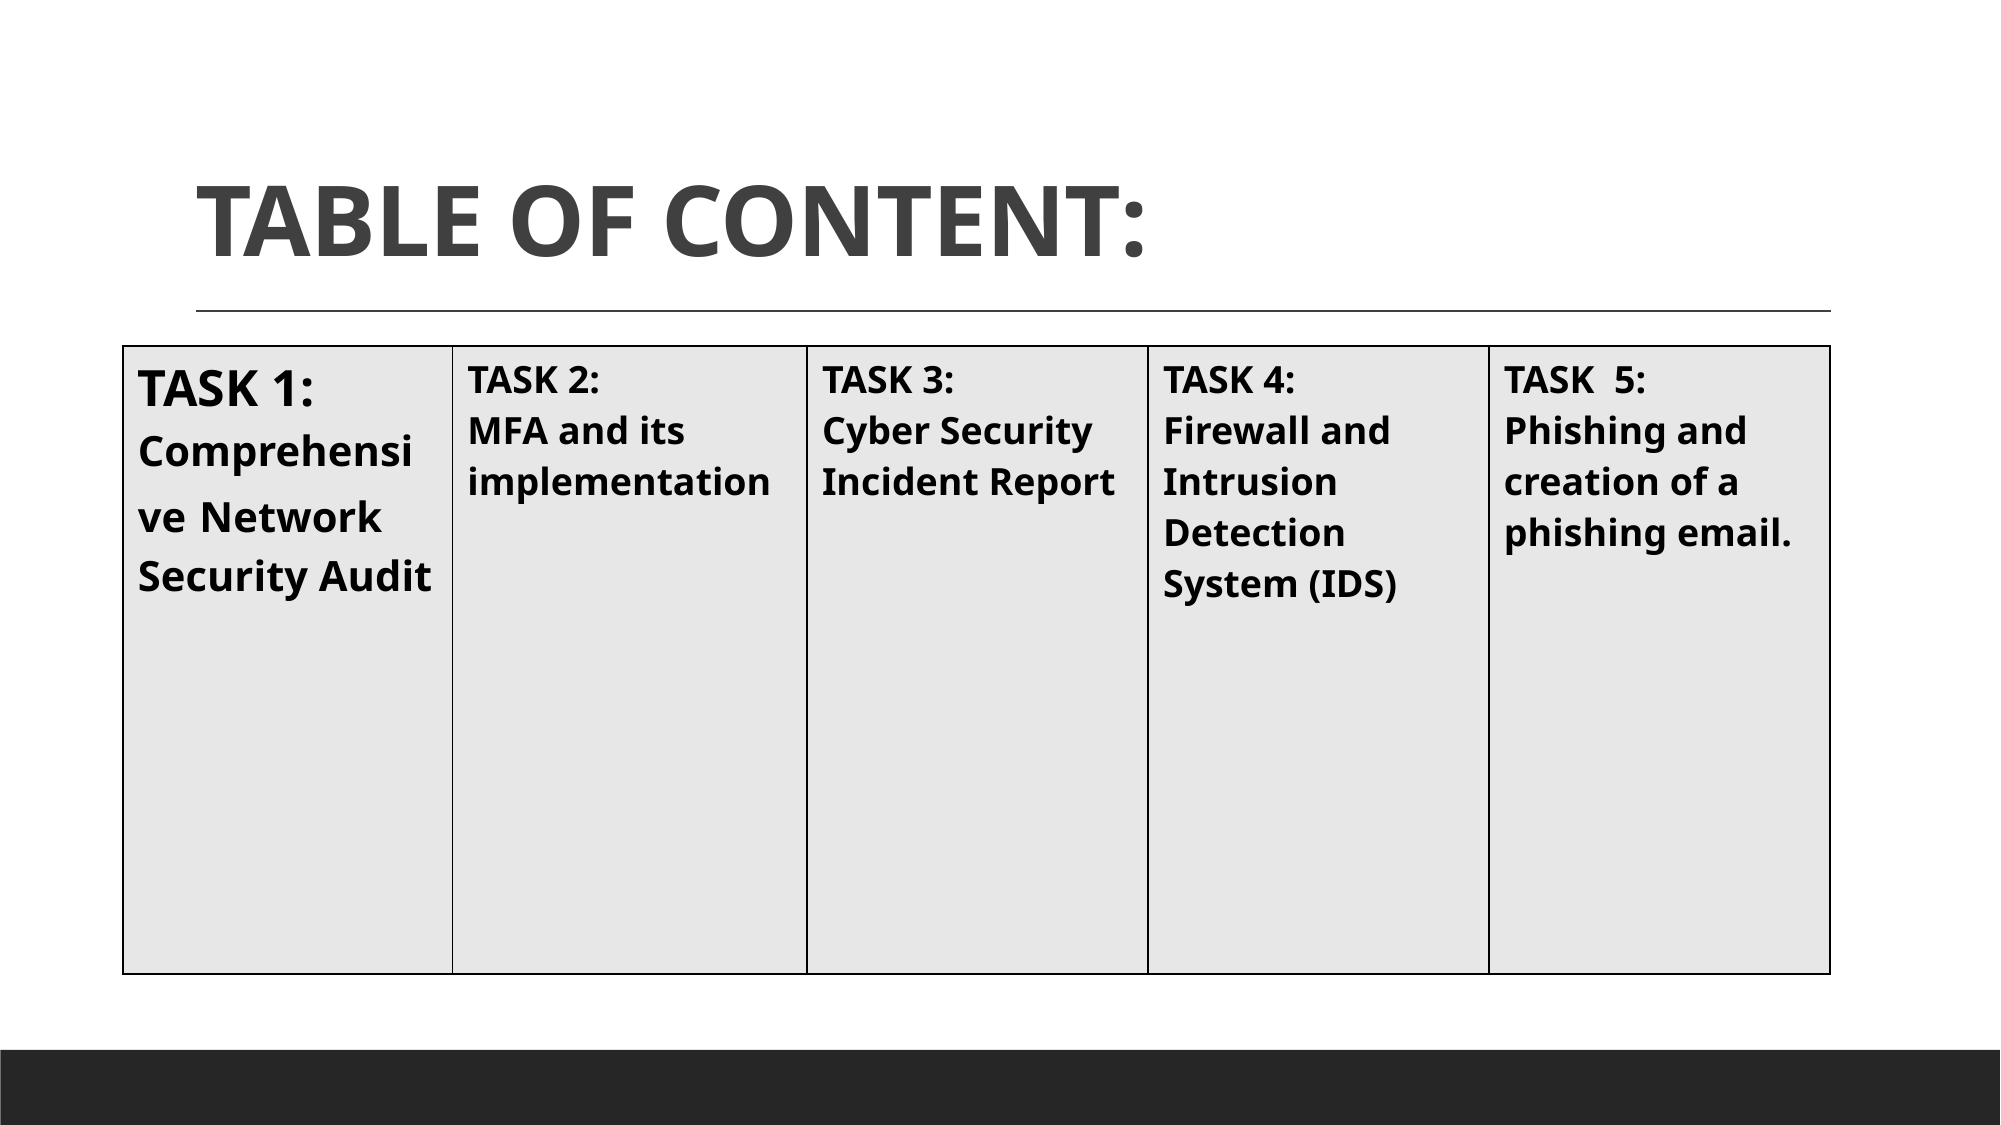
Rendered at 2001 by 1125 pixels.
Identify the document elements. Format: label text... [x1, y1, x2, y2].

table_header TASK 1: Comprehensive Network Security Audit [124, 347, 452, 973]
table_header TASK 2: MFA and its implementation [453, 347, 806, 973]
title TABLE OF CONTENT: [180, 47, 1830, 285]
table_header TASK 3: Cyber Security Incident Report [808, 347, 1147, 973]
table_header TASK 5: Phishing and creation of a phishing email. [1490, 347, 1829, 973]
table_header TASK 4: Firewall and Intrusion Detection System (IDS) [1149, 347, 1488, 973]
